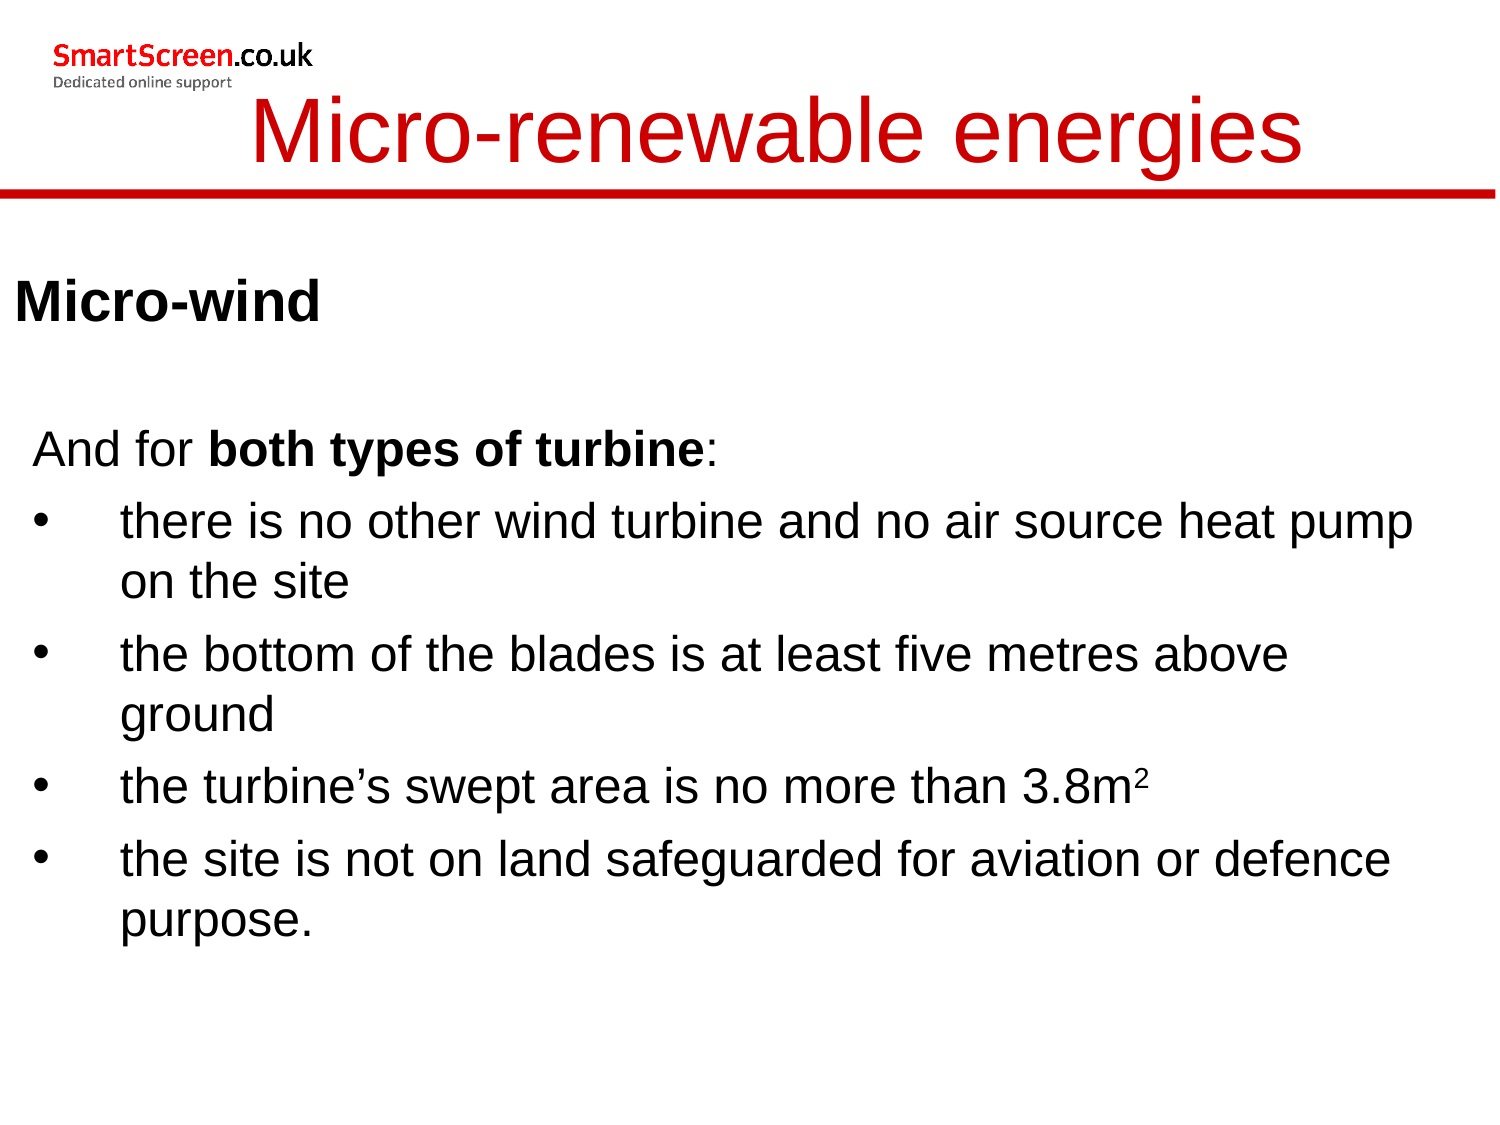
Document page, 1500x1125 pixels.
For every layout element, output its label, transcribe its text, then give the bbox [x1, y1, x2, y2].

text_box And for both types of turbine: there is no other wind turbine and no air source heat pump on the site the bottom of the blades is at least five metres above ground the turbine’s swept area is no more than 3.8m2 the site is not on land safeguarded for aviation or defence purpose. [17, 408, 1459, 1017]
text_box Micro-renewable energies [0, 45, 1500, 206]
text_box Micro-wind [0, 255, 1500, 341]
